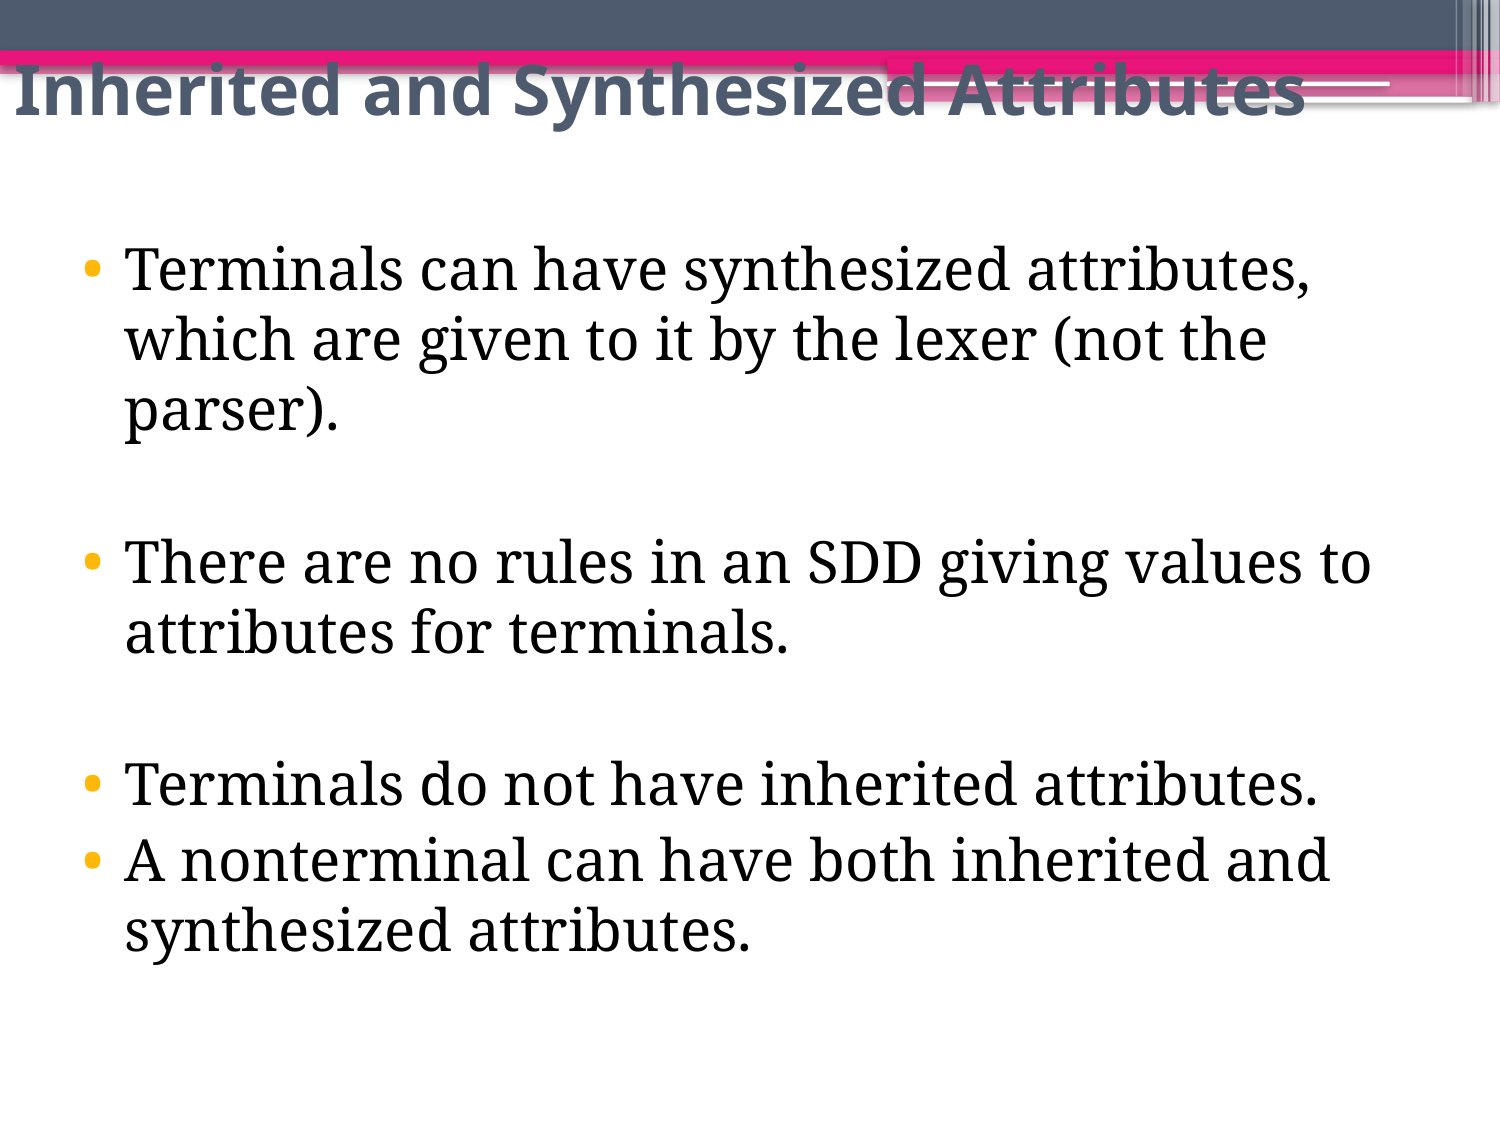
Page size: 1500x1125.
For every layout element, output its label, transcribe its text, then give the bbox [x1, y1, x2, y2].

title Inherited and Synthesized Attributes [0, 0, 1350, 175]
list Terminals can have synthesized attributes, which are given to it by the lexer (not the parser). There are no rules in an SDD giving values to attributes for terminals. Terminals do not have inherited attributes. A nonterminal can have both inherited and synthesized attributes. [50, 224, 1500, 1125]
